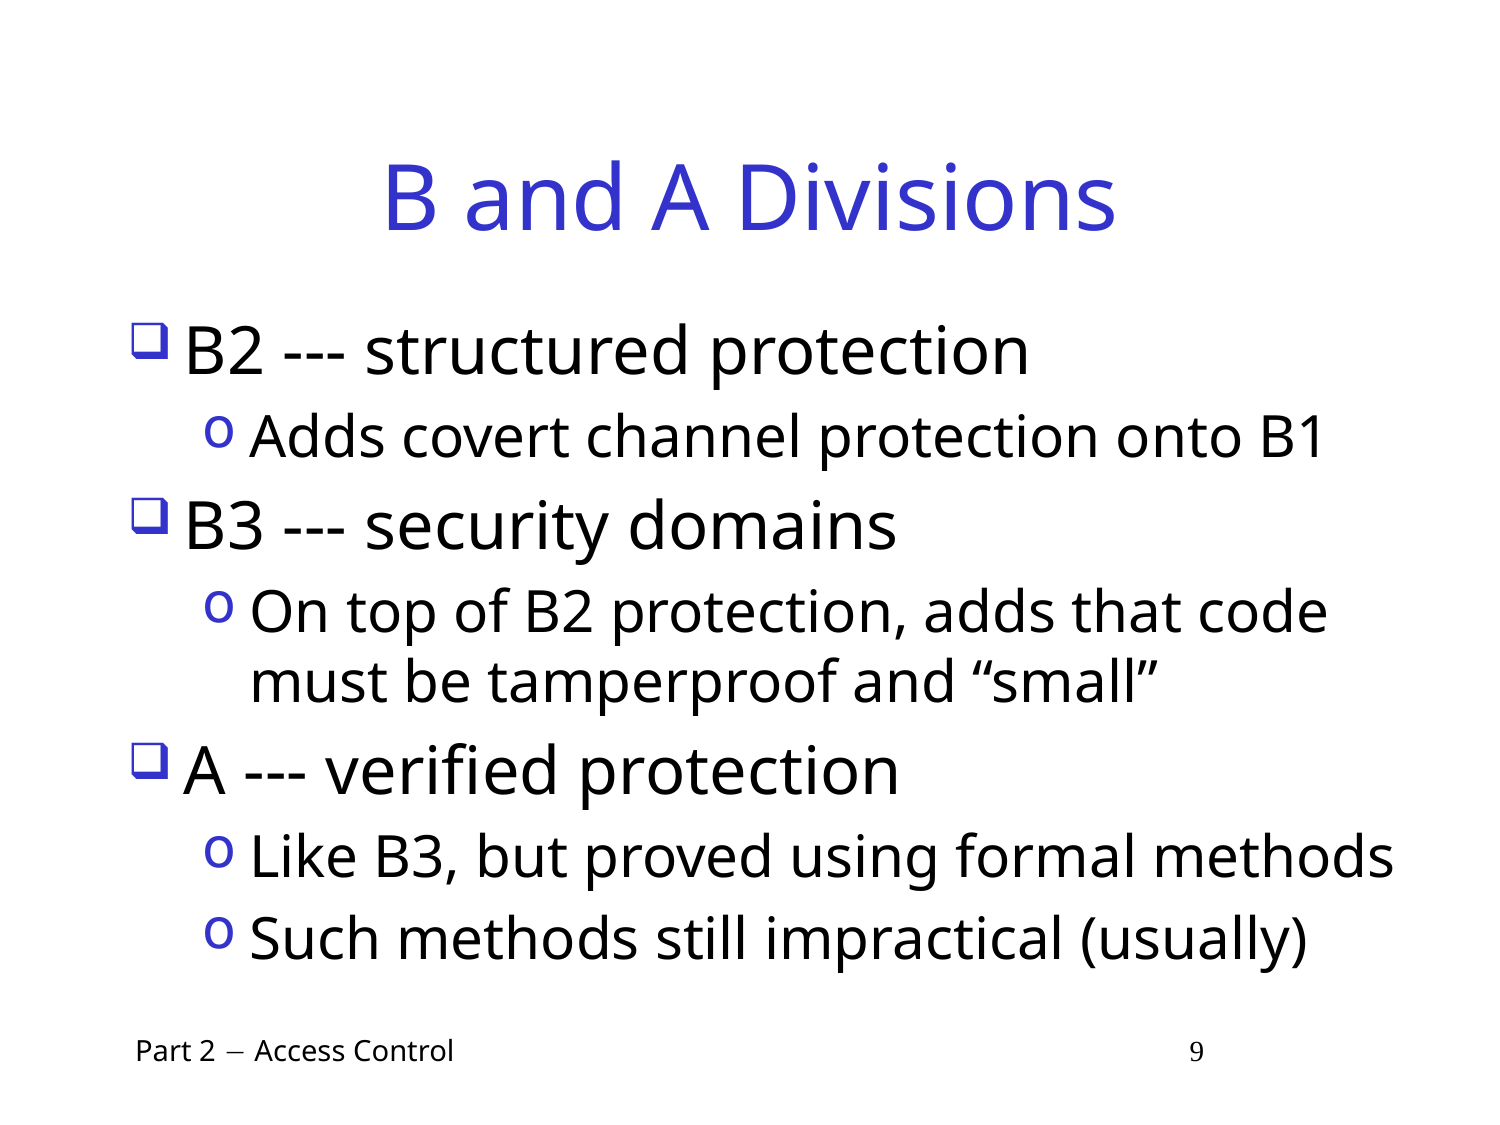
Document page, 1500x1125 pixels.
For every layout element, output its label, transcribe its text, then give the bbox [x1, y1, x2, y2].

list B2 --- structured protection Adds covert channel protection onto B1 B3 --- security domains On top of B2 protection, adds that code must be tamperproof and “small” A --- verified protection Like B3, but proved using formal methods Such methods still impractical (usually) [112, 299, 1413, 976]
footer Part 2  Access Control 9 [112, 1024, 1401, 1101]
title B and A Divisions [112, 99, 1388, 288]
